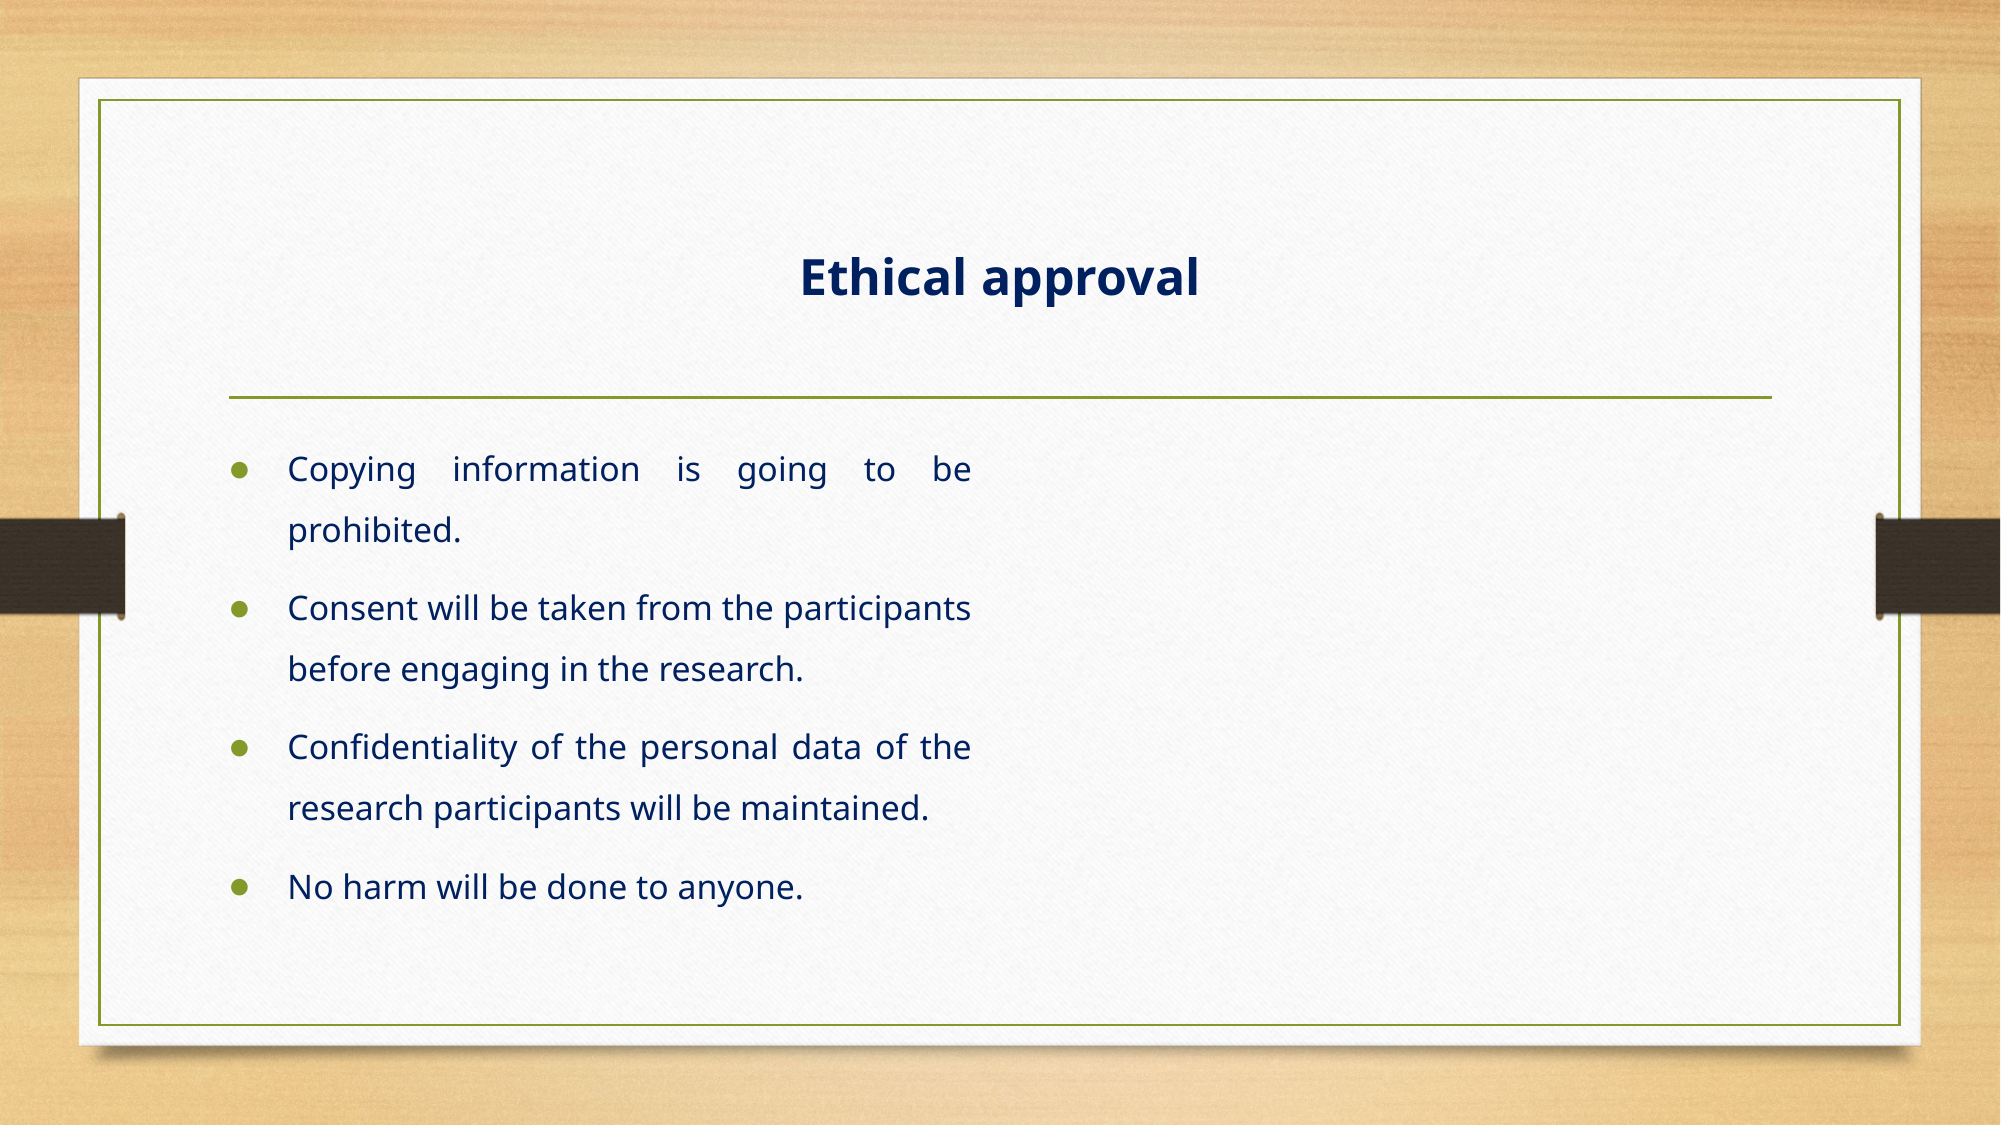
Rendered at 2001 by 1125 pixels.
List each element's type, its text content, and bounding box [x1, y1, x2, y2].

list Copying information is going to be prohibited. Consent will be taken from the participants before engaging in the research. Confidentiality of the personal data of the research participants will be maintained. No harm will be done to anyone. [213, 420, 987, 963]
picture [0, 0, 2001, 1125]
title Ethical approval [212, 161, 1788, 375]
